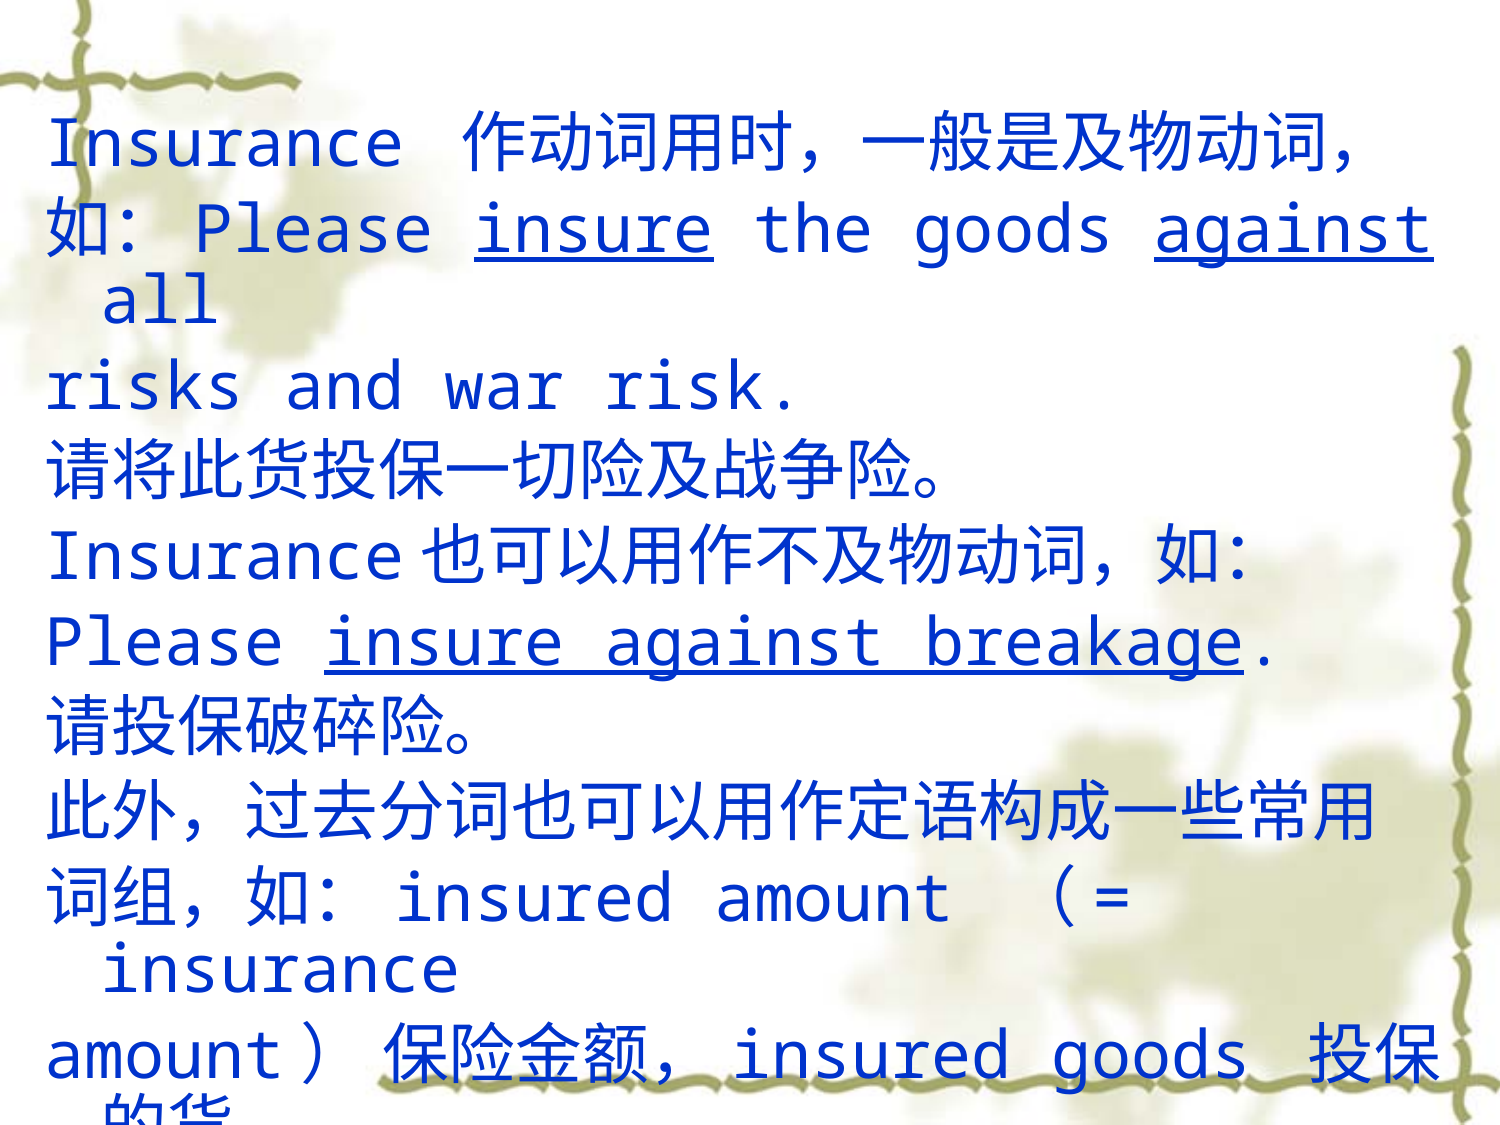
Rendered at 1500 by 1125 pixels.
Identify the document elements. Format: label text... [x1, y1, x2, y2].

picture [0, 0, 1500, 1125]
list Insurance 作动词用时，一般是及物动词， 如：Please insure the goods against all risks and war risk. 请将此货投保一切险及战争险。 Insurance也可以用作不及物动词，如： Please insure against breakage. 请投保破碎险。 此外，过去分词也可以用作定语构成一些常用 词组，如：insured amount （= insurance amount） 保险金额，insured goods 投保的货 物，等。 [29, 101, 1459, 1071]
